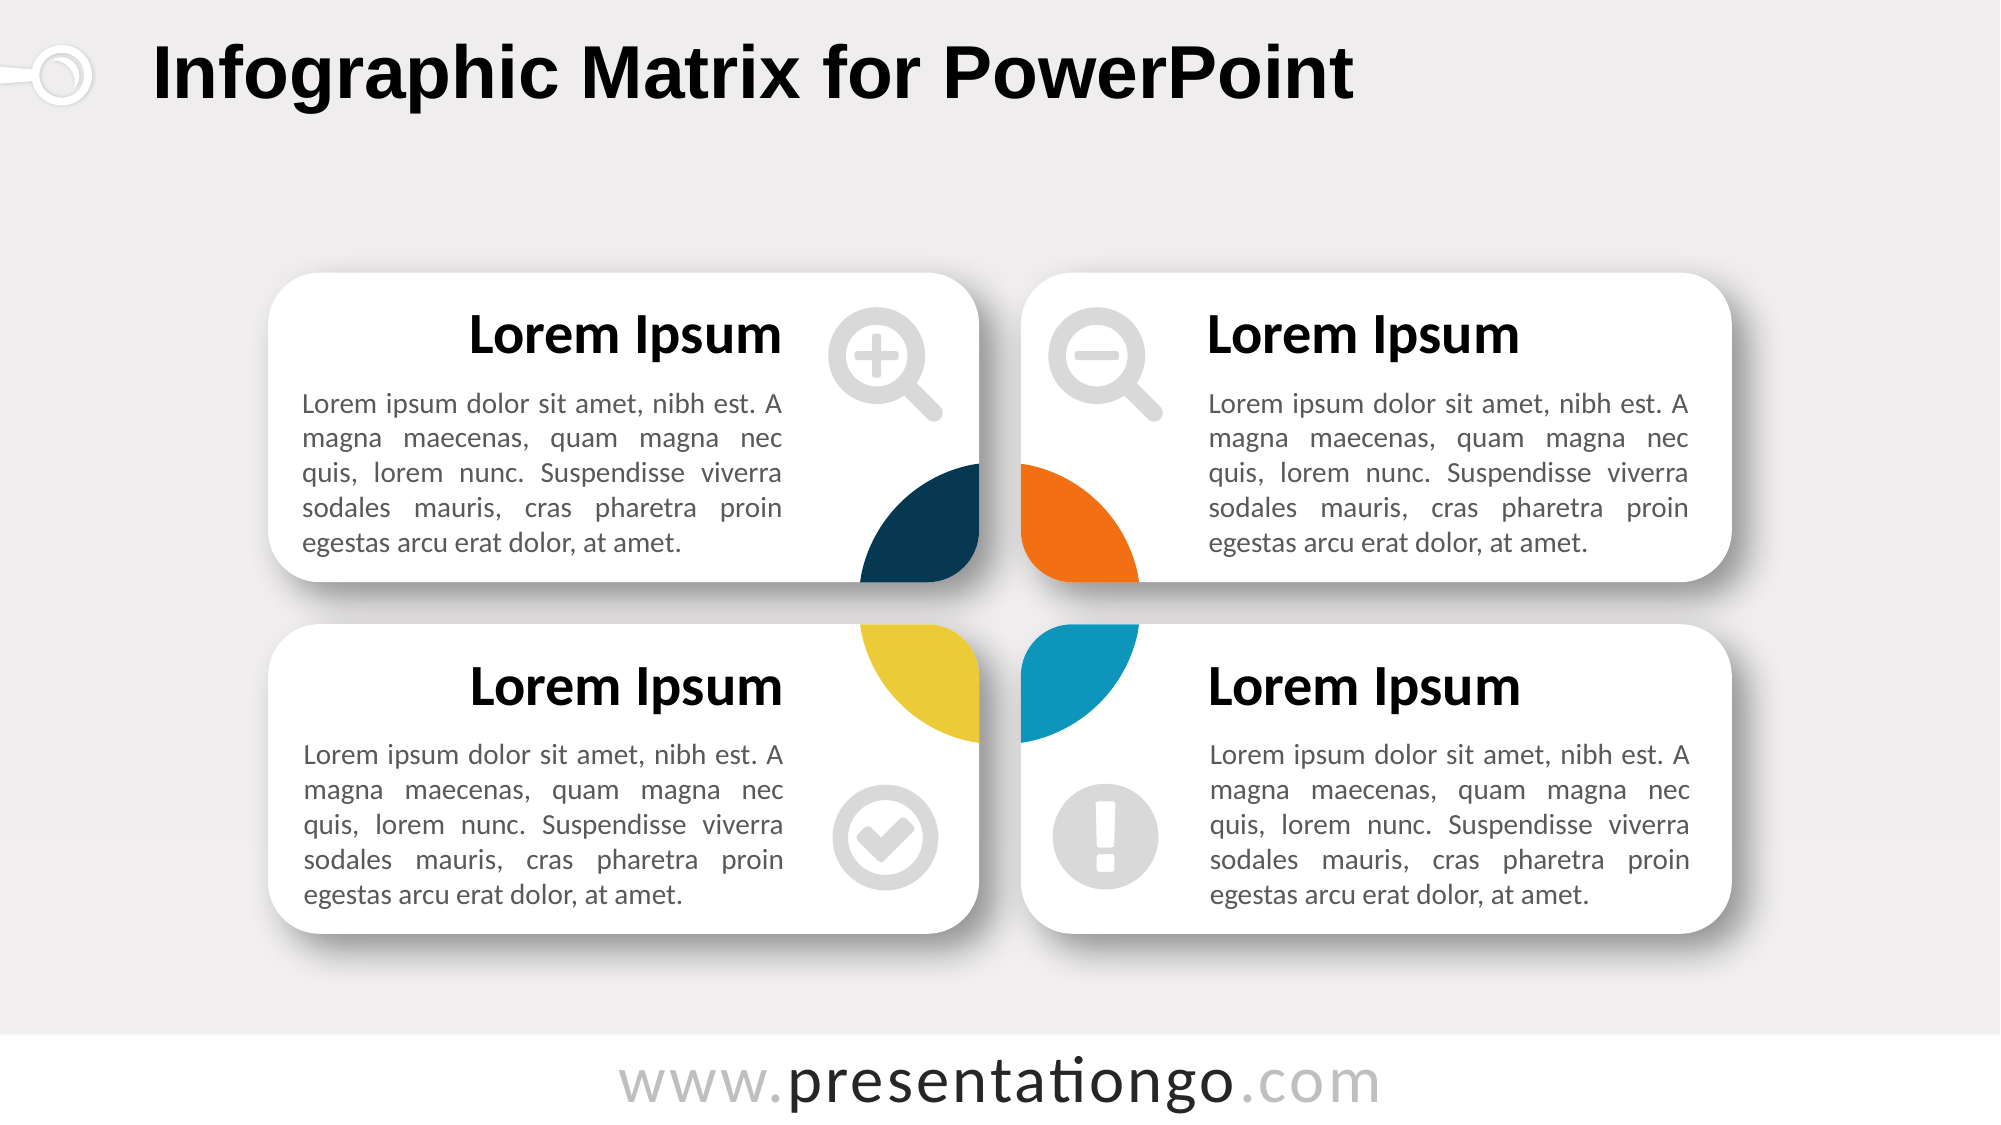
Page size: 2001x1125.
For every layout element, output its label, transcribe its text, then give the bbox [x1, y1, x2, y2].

text_box [827, 306, 944, 423]
text_box [1051, 782, 1160, 891]
text_box [858, 462, 981, 584]
text_box [1019, 462, 1141, 584]
text_box [1019, 623, 1733, 935]
text_box [1019, 623, 1141, 745]
text_box [267, 623, 981, 935]
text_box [302, 639, 784, 919]
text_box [1208, 639, 1691, 919]
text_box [300, 287, 783, 568]
title Infographic Matrix for PowerPoint [137, 26, 1863, 148]
text_box [1019, 271, 1733, 584]
text_box [831, 783, 940, 892]
text_box [858, 623, 981, 745]
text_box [1207, 287, 1690, 568]
text_box [1047, 306, 1164, 423]
text_box [267, 271, 981, 584]
